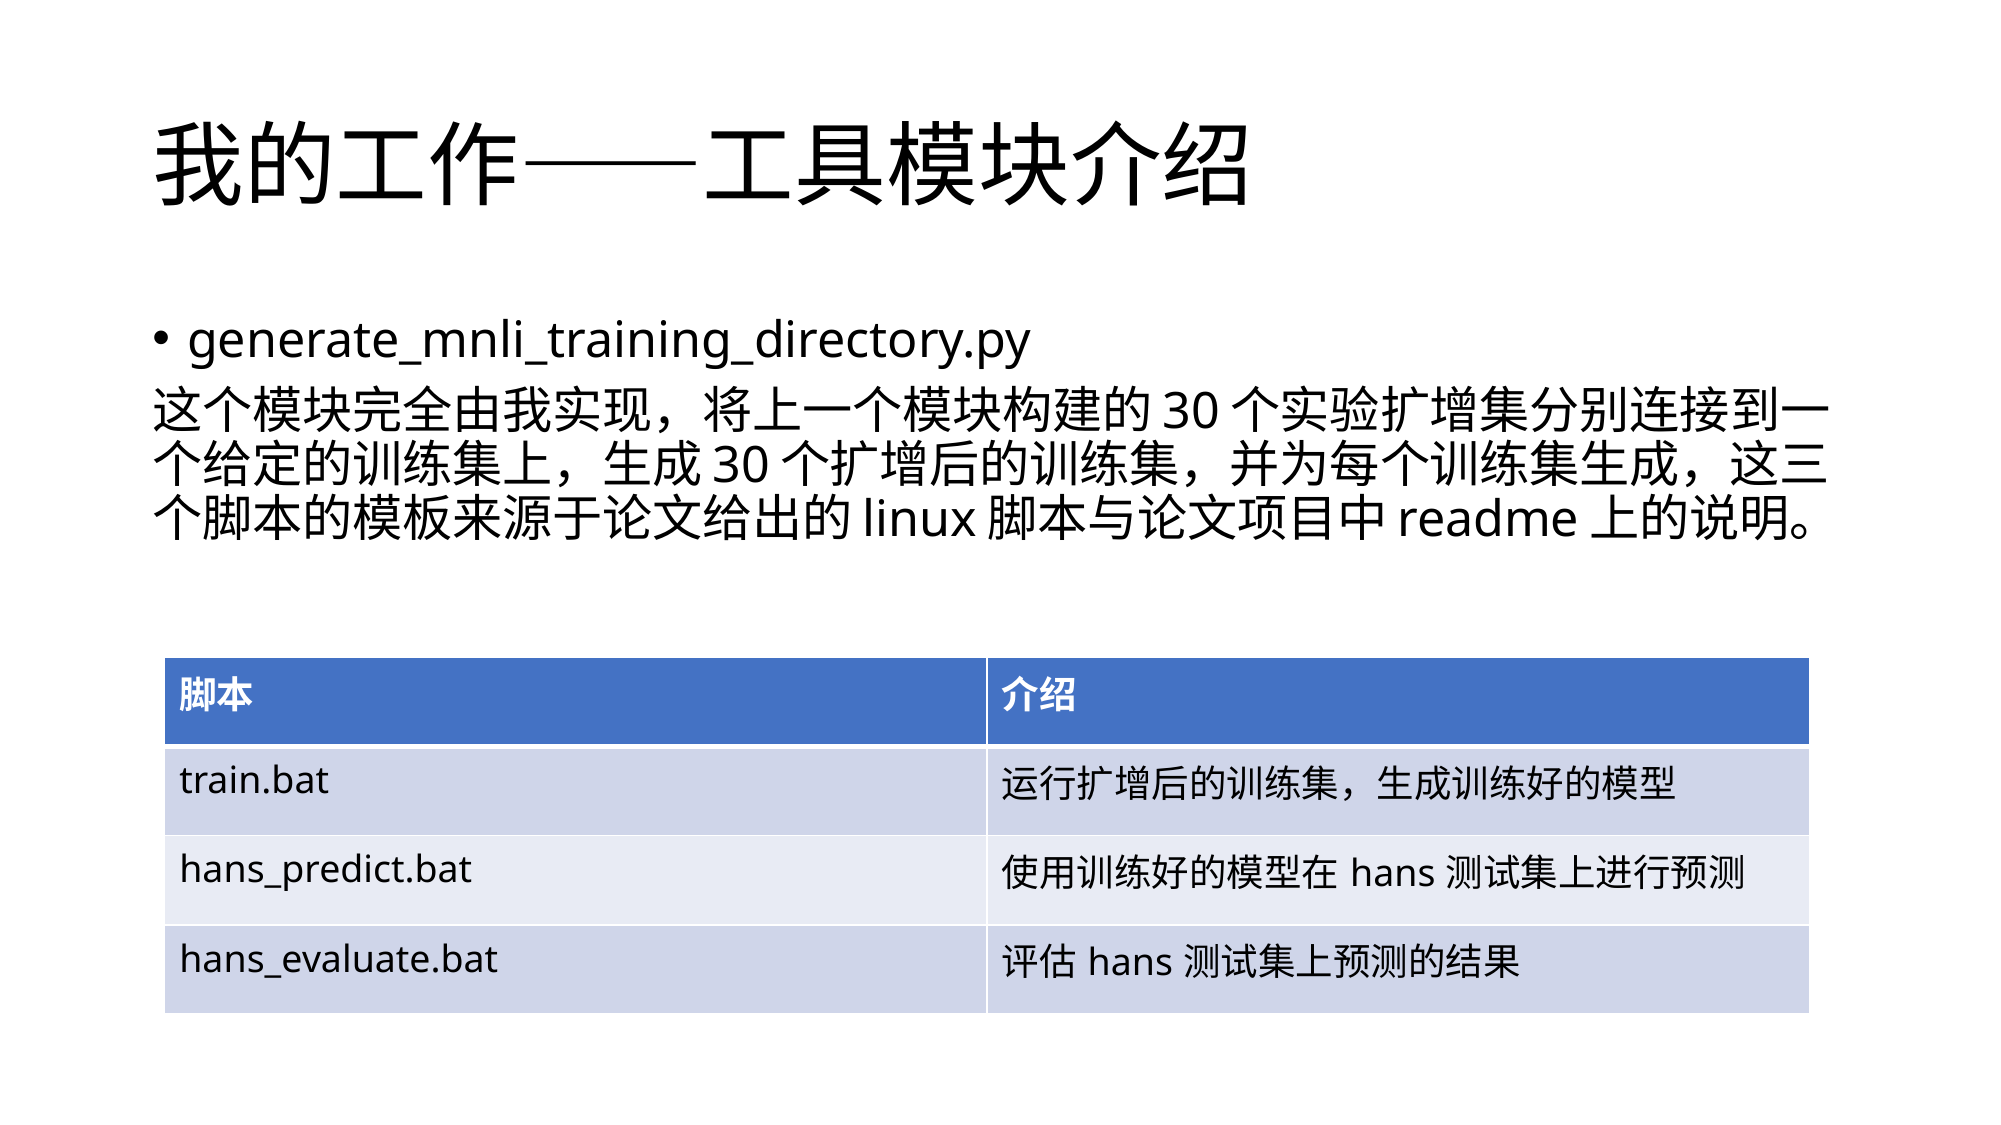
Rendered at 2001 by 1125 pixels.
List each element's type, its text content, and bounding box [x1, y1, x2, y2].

table_cell 使用训练好的模型在hans测试集上进行预测 [988, 836, 1809, 924]
table_header 脚本 [165, 658, 986, 744]
list generate_mnli_training_directory.py 这个模块完全由我实现，将上一个模块构建的30个实验扩增集分别连接到一个给定的训练集上，生成30个扩增后的训练集，并为每个训练集生成，这三个脚本的模板来源于论文给出的linux脚本与论文项目中readme上的说明。 [137, 299, 1863, 606]
table_header 介绍 [988, 658, 1809, 744]
table_cell hans_predict.bat [165, 836, 986, 924]
title 我的工作——工具模块介绍 [137, 59, 1863, 278]
table_cell 评估hans测试集上预测的结果 [988, 926, 1809, 1013]
table_cell hans_evaluate.bat [165, 926, 986, 1013]
table_cell train.bat [165, 749, 986, 835]
table_cell 运行扩增后的训练集，生成训练好的模型 [988, 749, 1809, 835]
